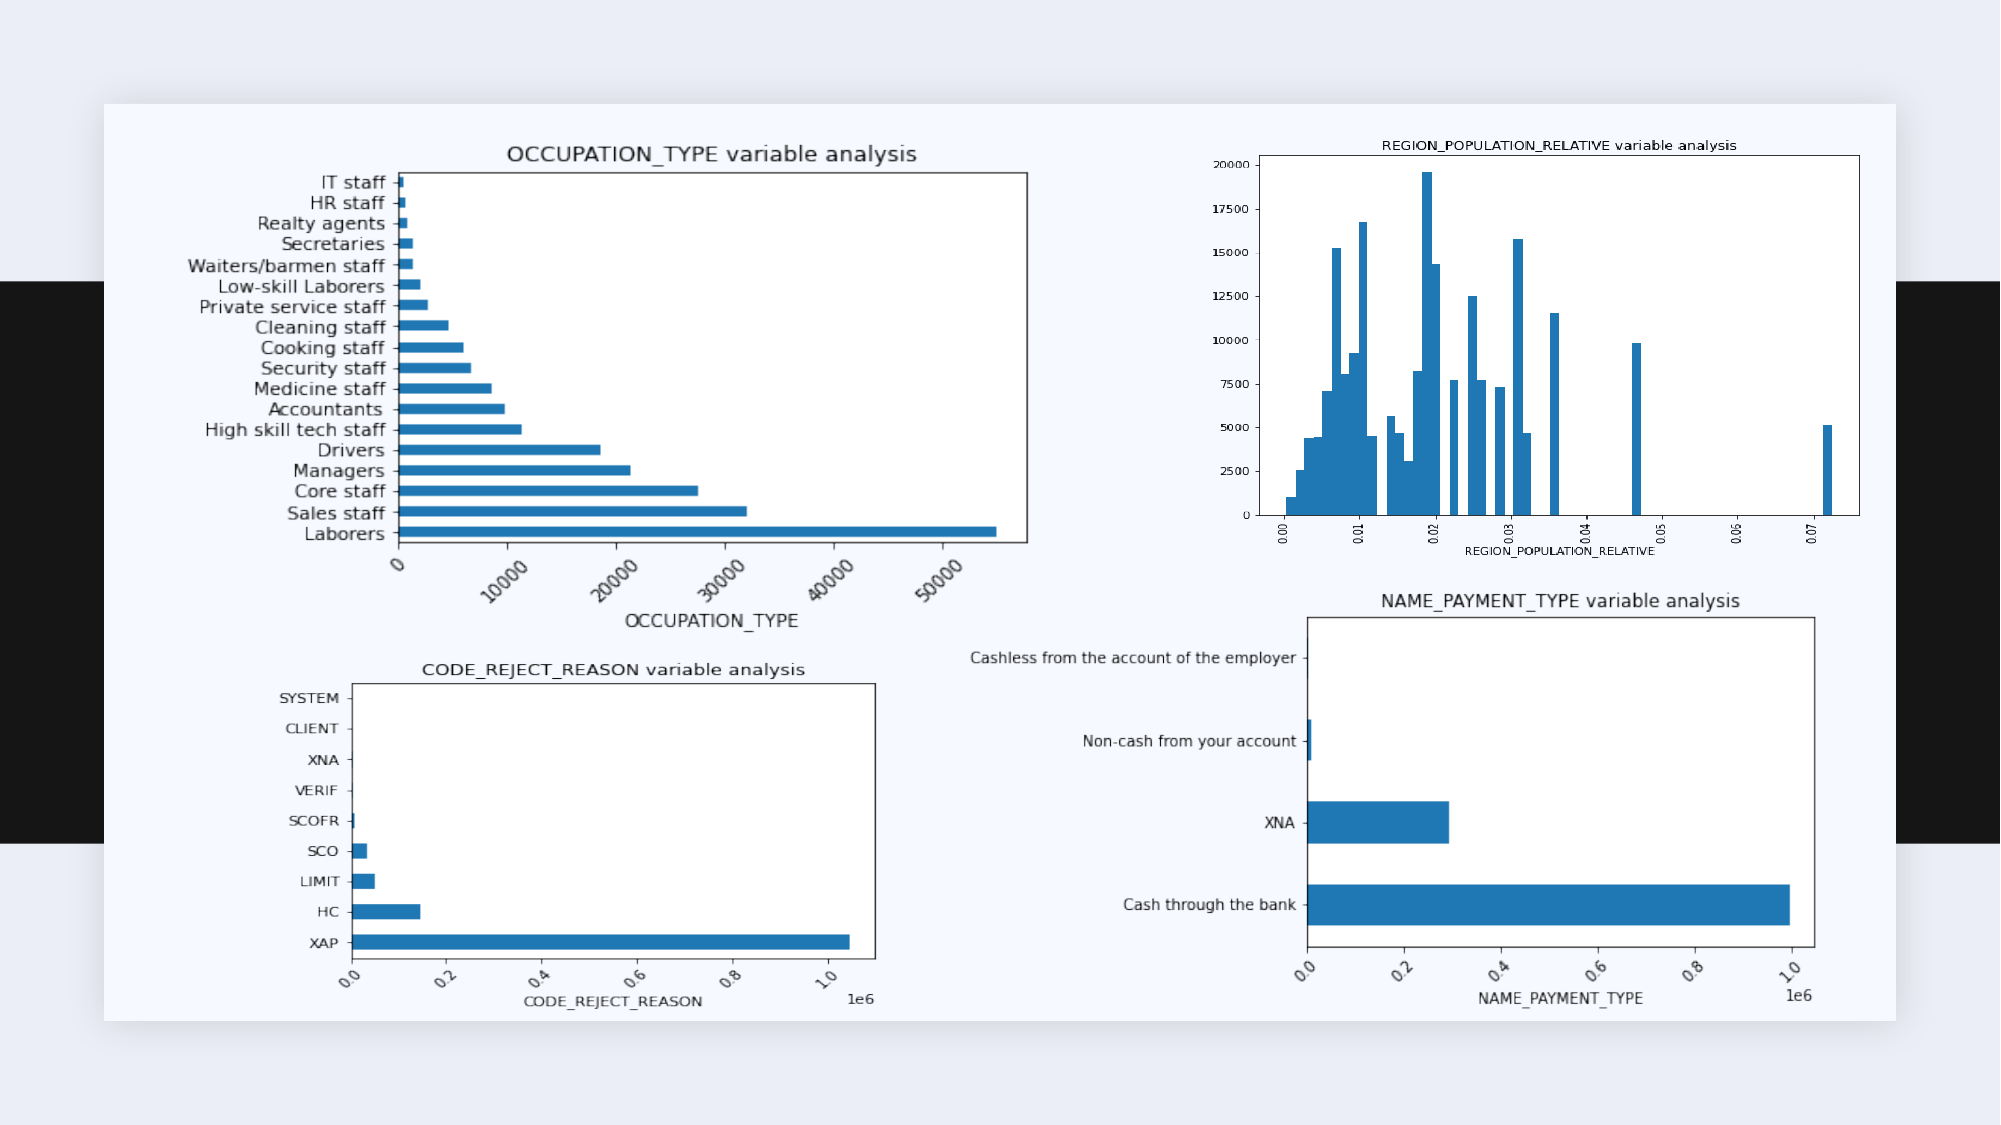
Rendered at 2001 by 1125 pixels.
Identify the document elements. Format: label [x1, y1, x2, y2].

picture [1204, 133, 1868, 563]
picture [267, 654, 886, 1018]
picture [175, 132, 1825, 1018]
